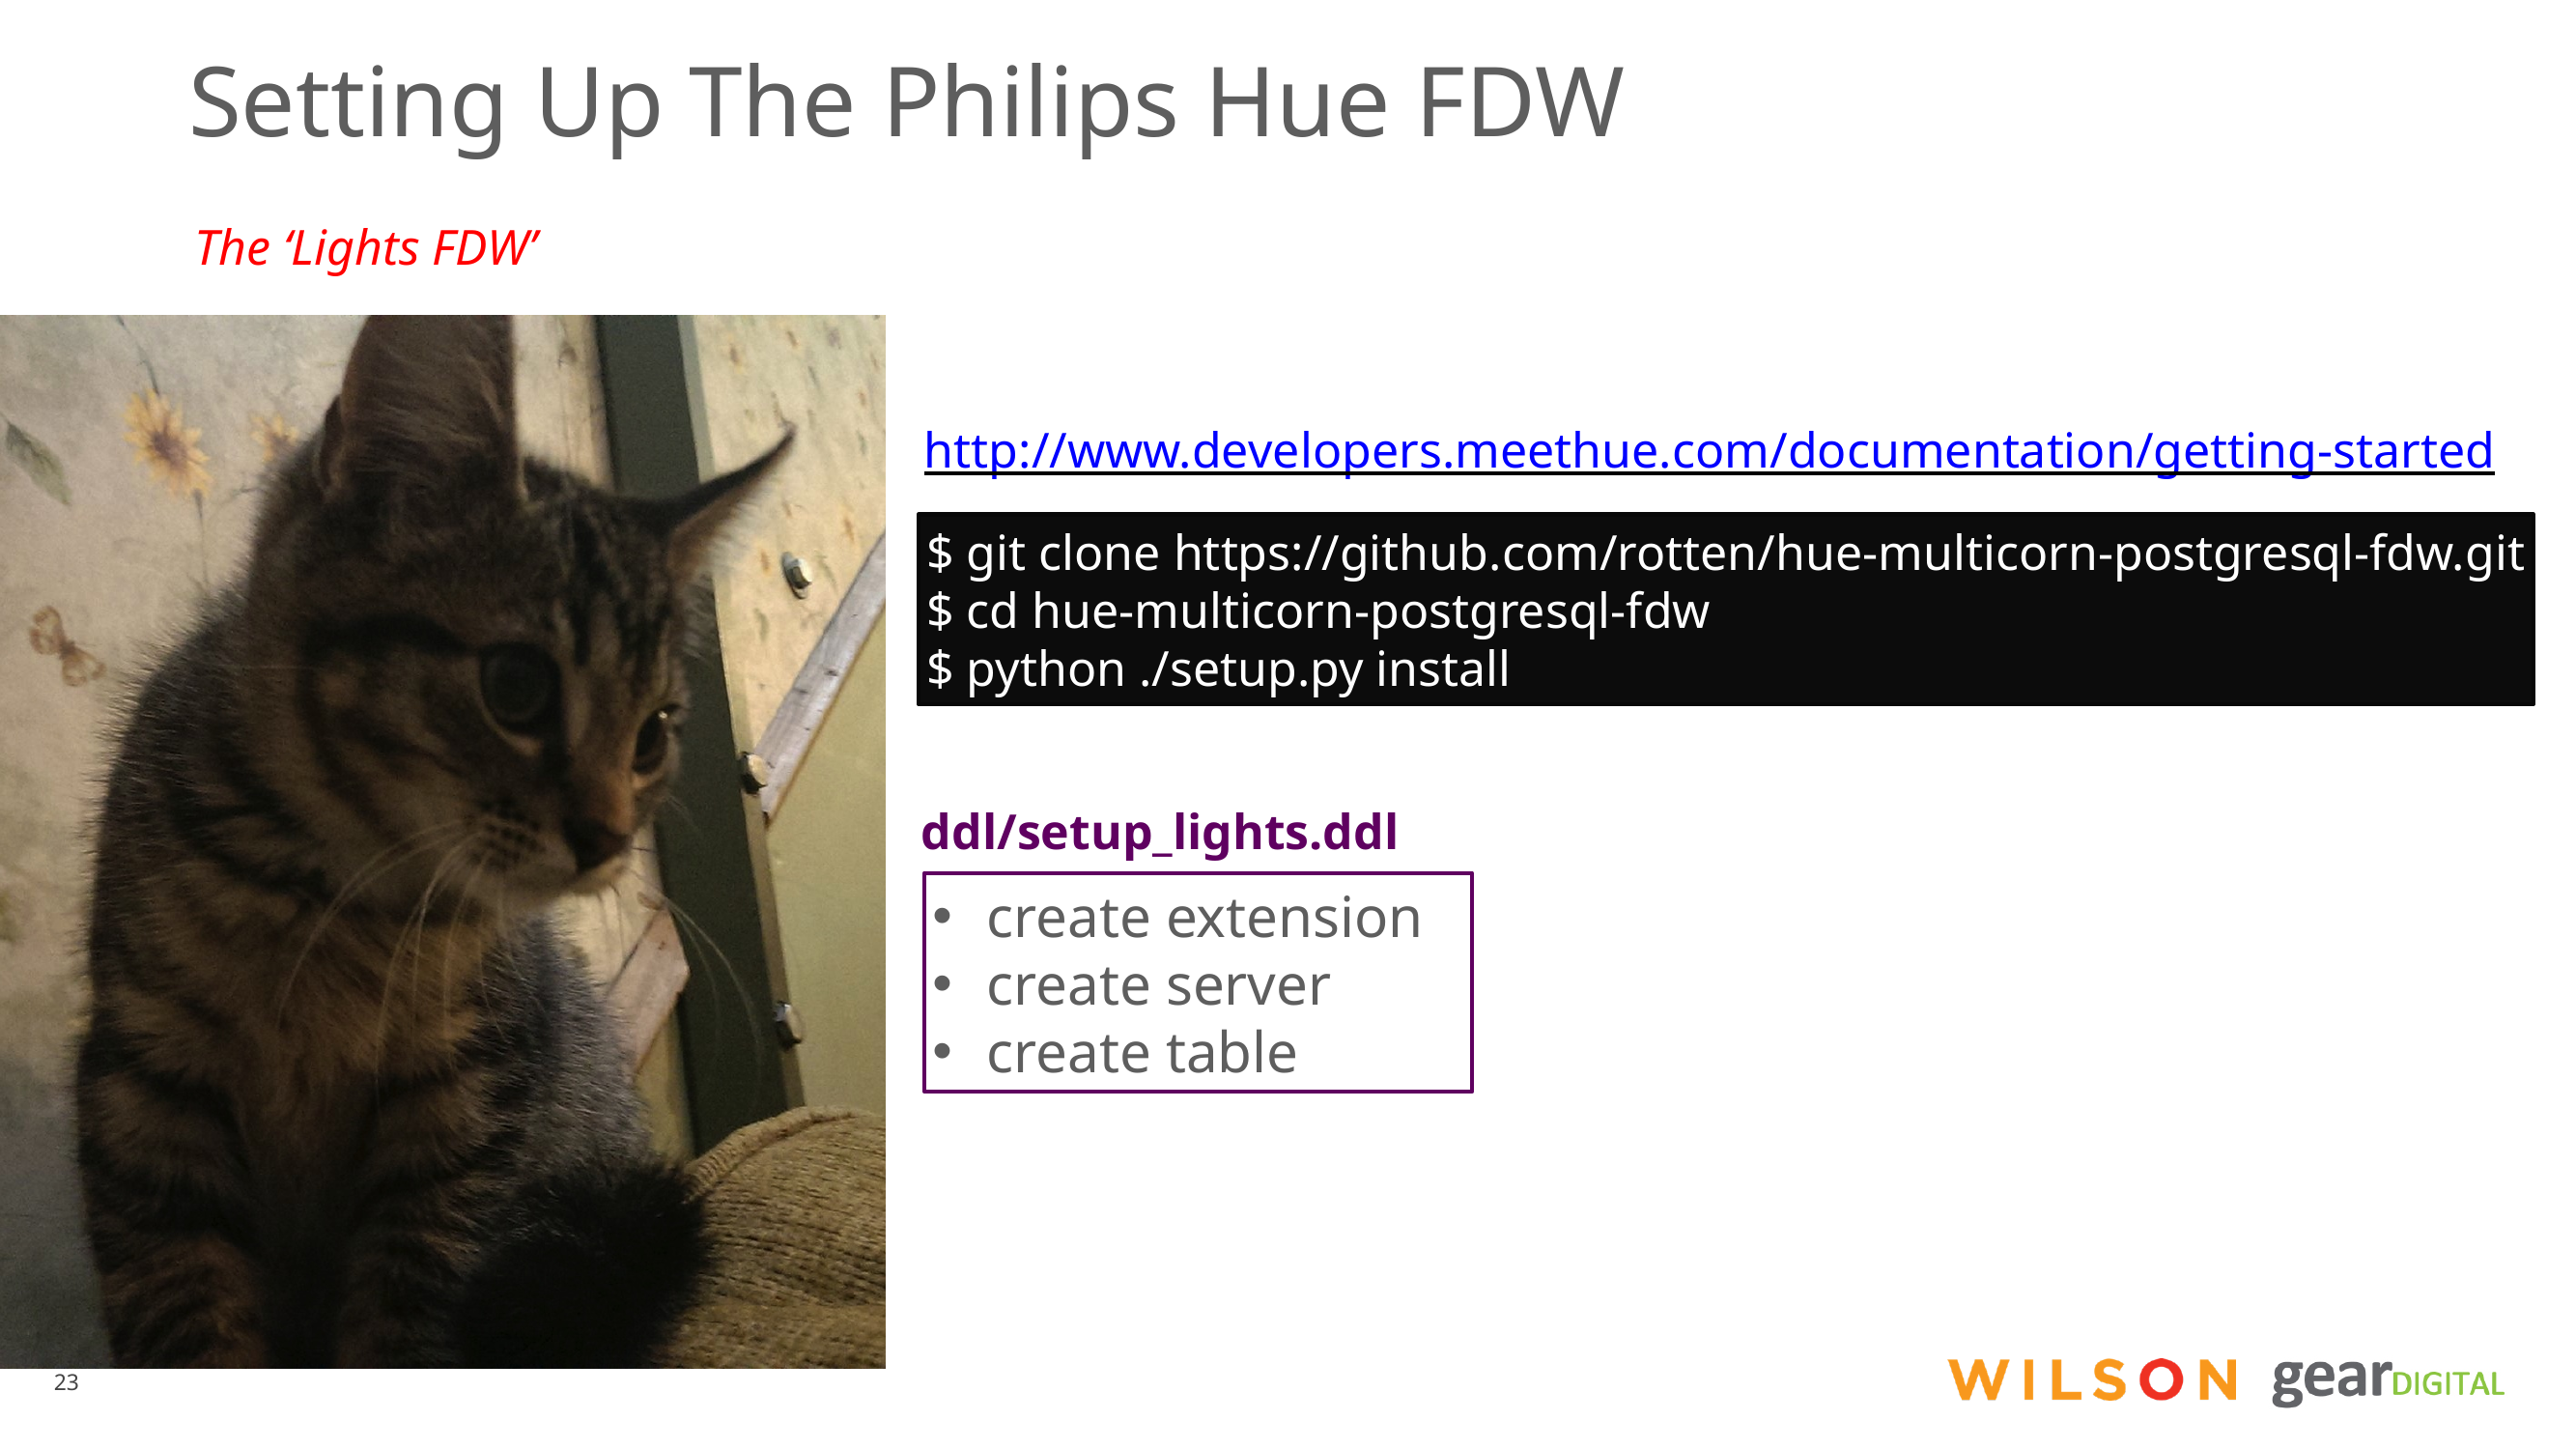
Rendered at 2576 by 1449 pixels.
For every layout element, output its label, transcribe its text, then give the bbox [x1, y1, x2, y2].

title Setting Up The Philips Hue FDW [187, 40, 1642, 168]
text_box $ git clone https://github.com/rotten/hue-multicorn-postgresql-fdw.git $ cd hue-multicorn-postgresql-fdw $ python ./setup.py install [917, 512, 2535, 706]
picture [0, 314, 887, 1369]
text_box ddl/setup_lights.ddl [913, 792, 1408, 867]
list The ‘Lights FDW’ [187, 198, 2456, 316]
picture [2260, 1342, 2514, 1420]
picture [1947, 1358, 2236, 1401]
text_box create extension create server create table [922, 871, 1474, 1094]
text_box http://www.developers.meethue.com/documentation/getting-started [916, 412, 2504, 495]
slide_number 23 [52, 1376, 82, 1396]
